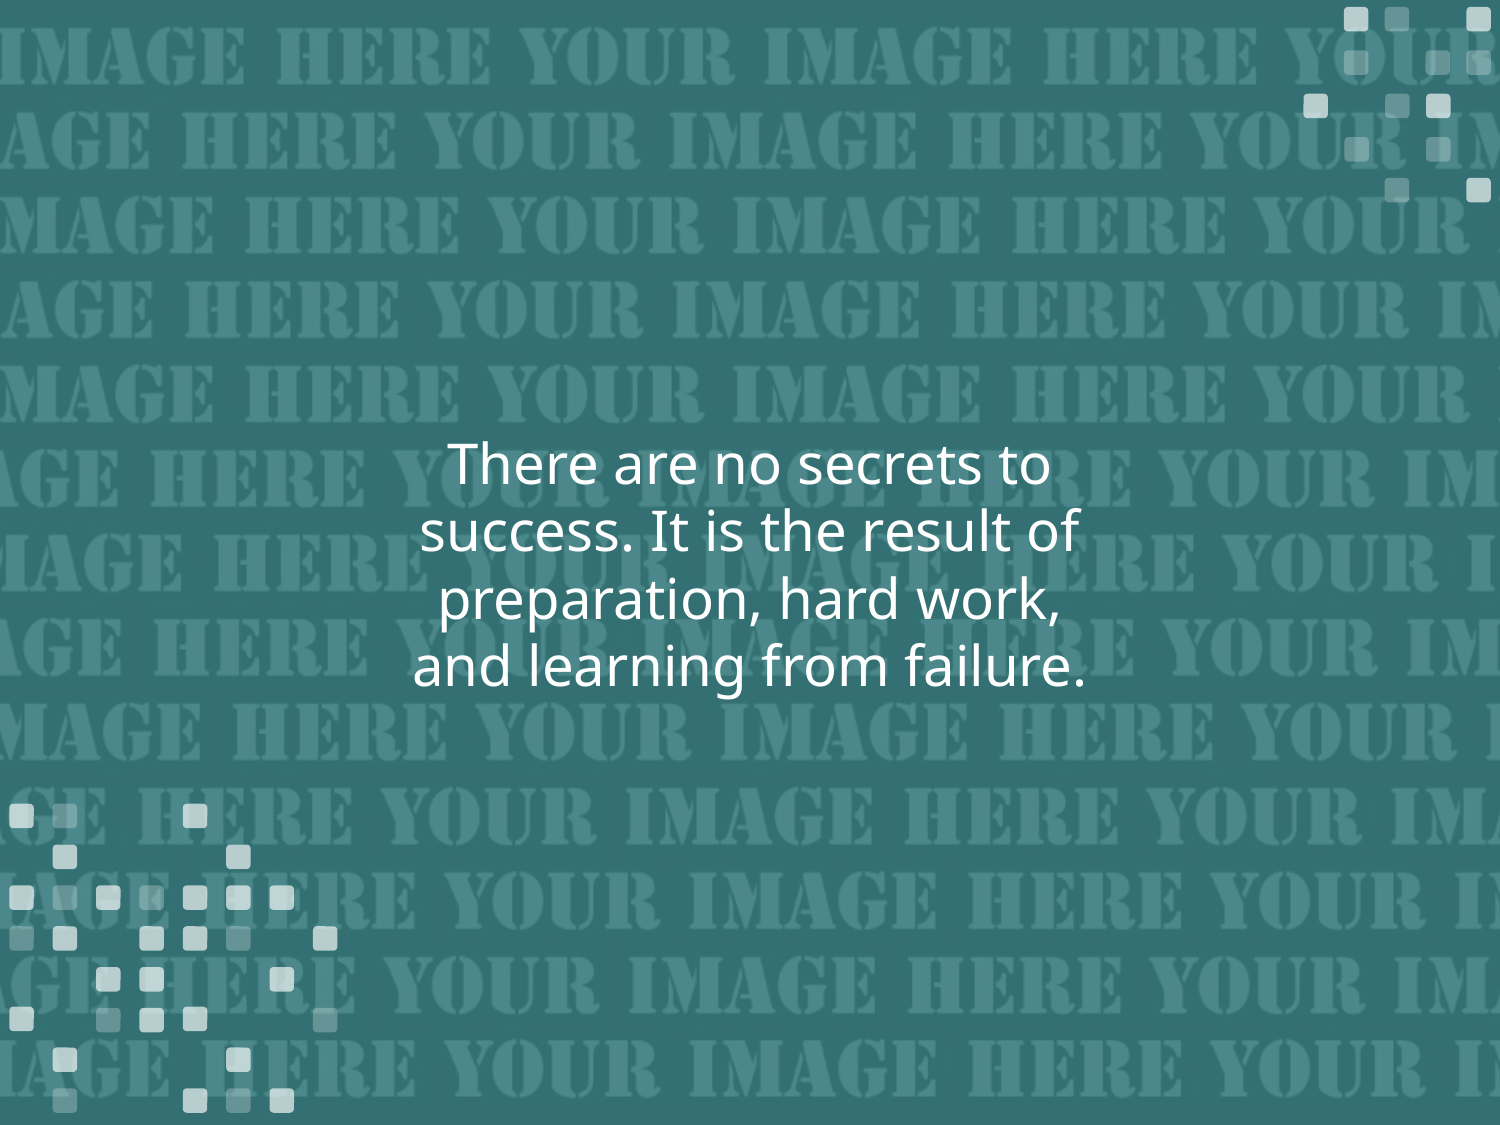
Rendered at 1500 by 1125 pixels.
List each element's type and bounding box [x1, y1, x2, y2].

picture [0, 0, 1500, 1125]
text_box [1299, 10, 1495, 199]
text_box [9, 803, 338, 1113]
